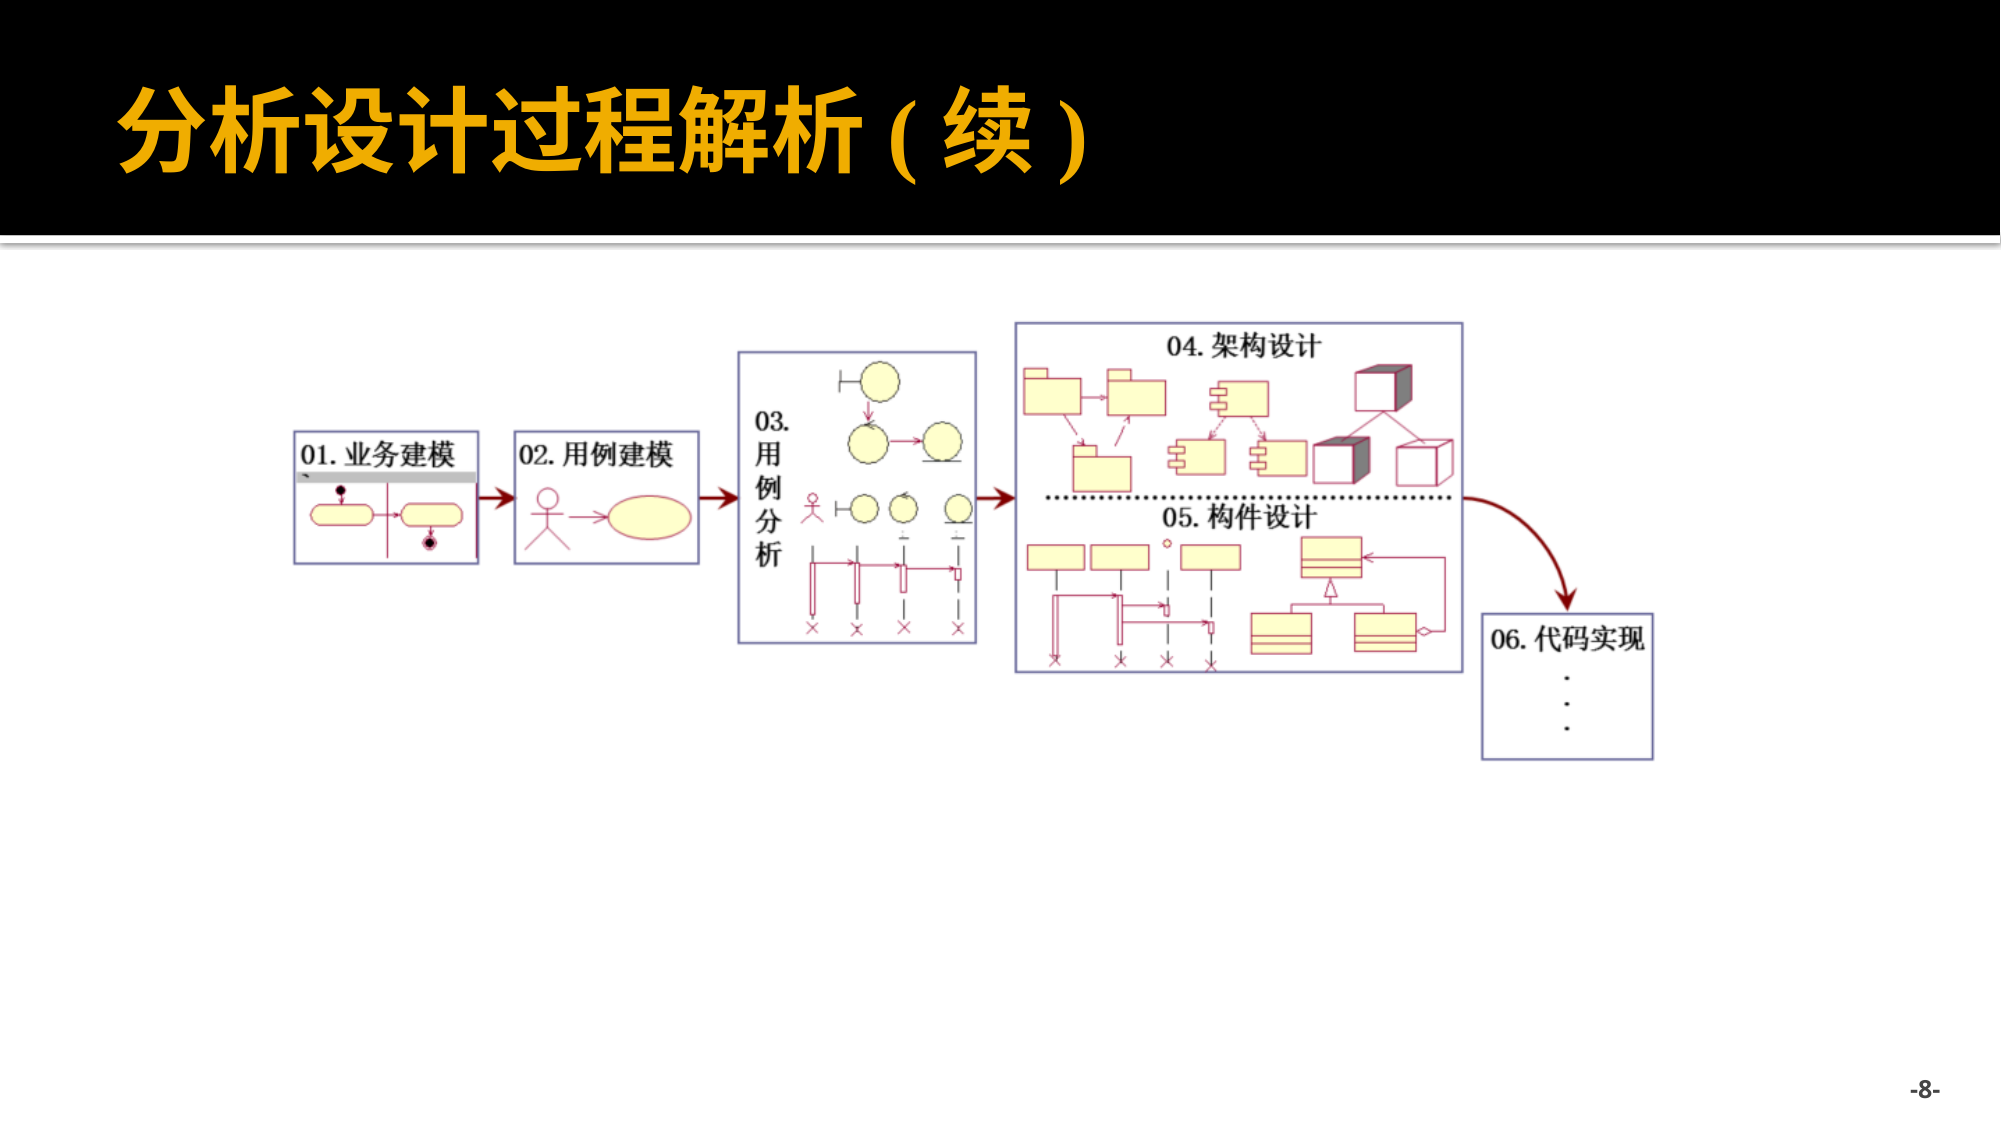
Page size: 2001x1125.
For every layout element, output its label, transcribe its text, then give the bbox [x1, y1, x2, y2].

slide_number -- [1794, 1062, 1955, 1108]
title 分析设计过程解析(续) [99, 25, 1900, 231]
picture [291, 318, 1659, 764]
